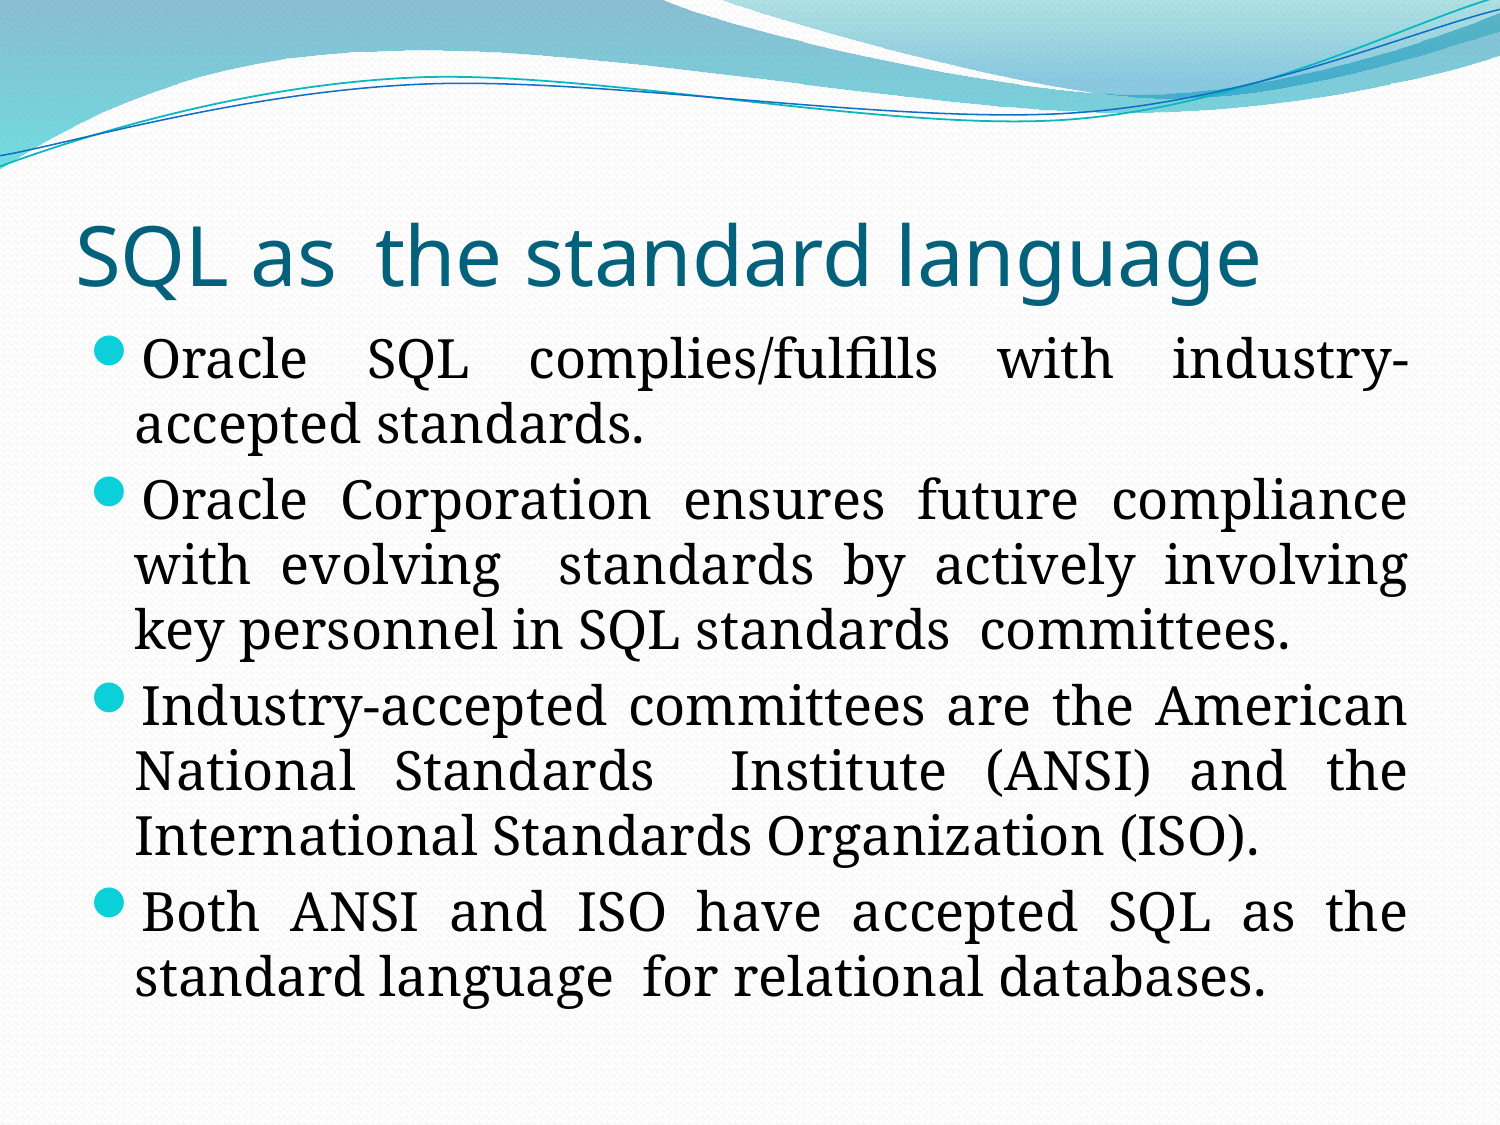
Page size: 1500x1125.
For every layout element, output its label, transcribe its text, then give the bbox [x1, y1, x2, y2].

list Oracle SQL complies/fulfills with industry-accepted standards. Oracle Corporation ensures future compliance with evolving standards by actively involving key personnel in SQL standards committees. Industry-accepted committees are the American National Standards Institute (ANSI) and the International Standards Organization (ISO). Both ANSI and ISO have accepted SQL as the standard language for relational databases. [75, 317, 1425, 1038]
title SQL as the standard language [75, 115, 1425, 303]
